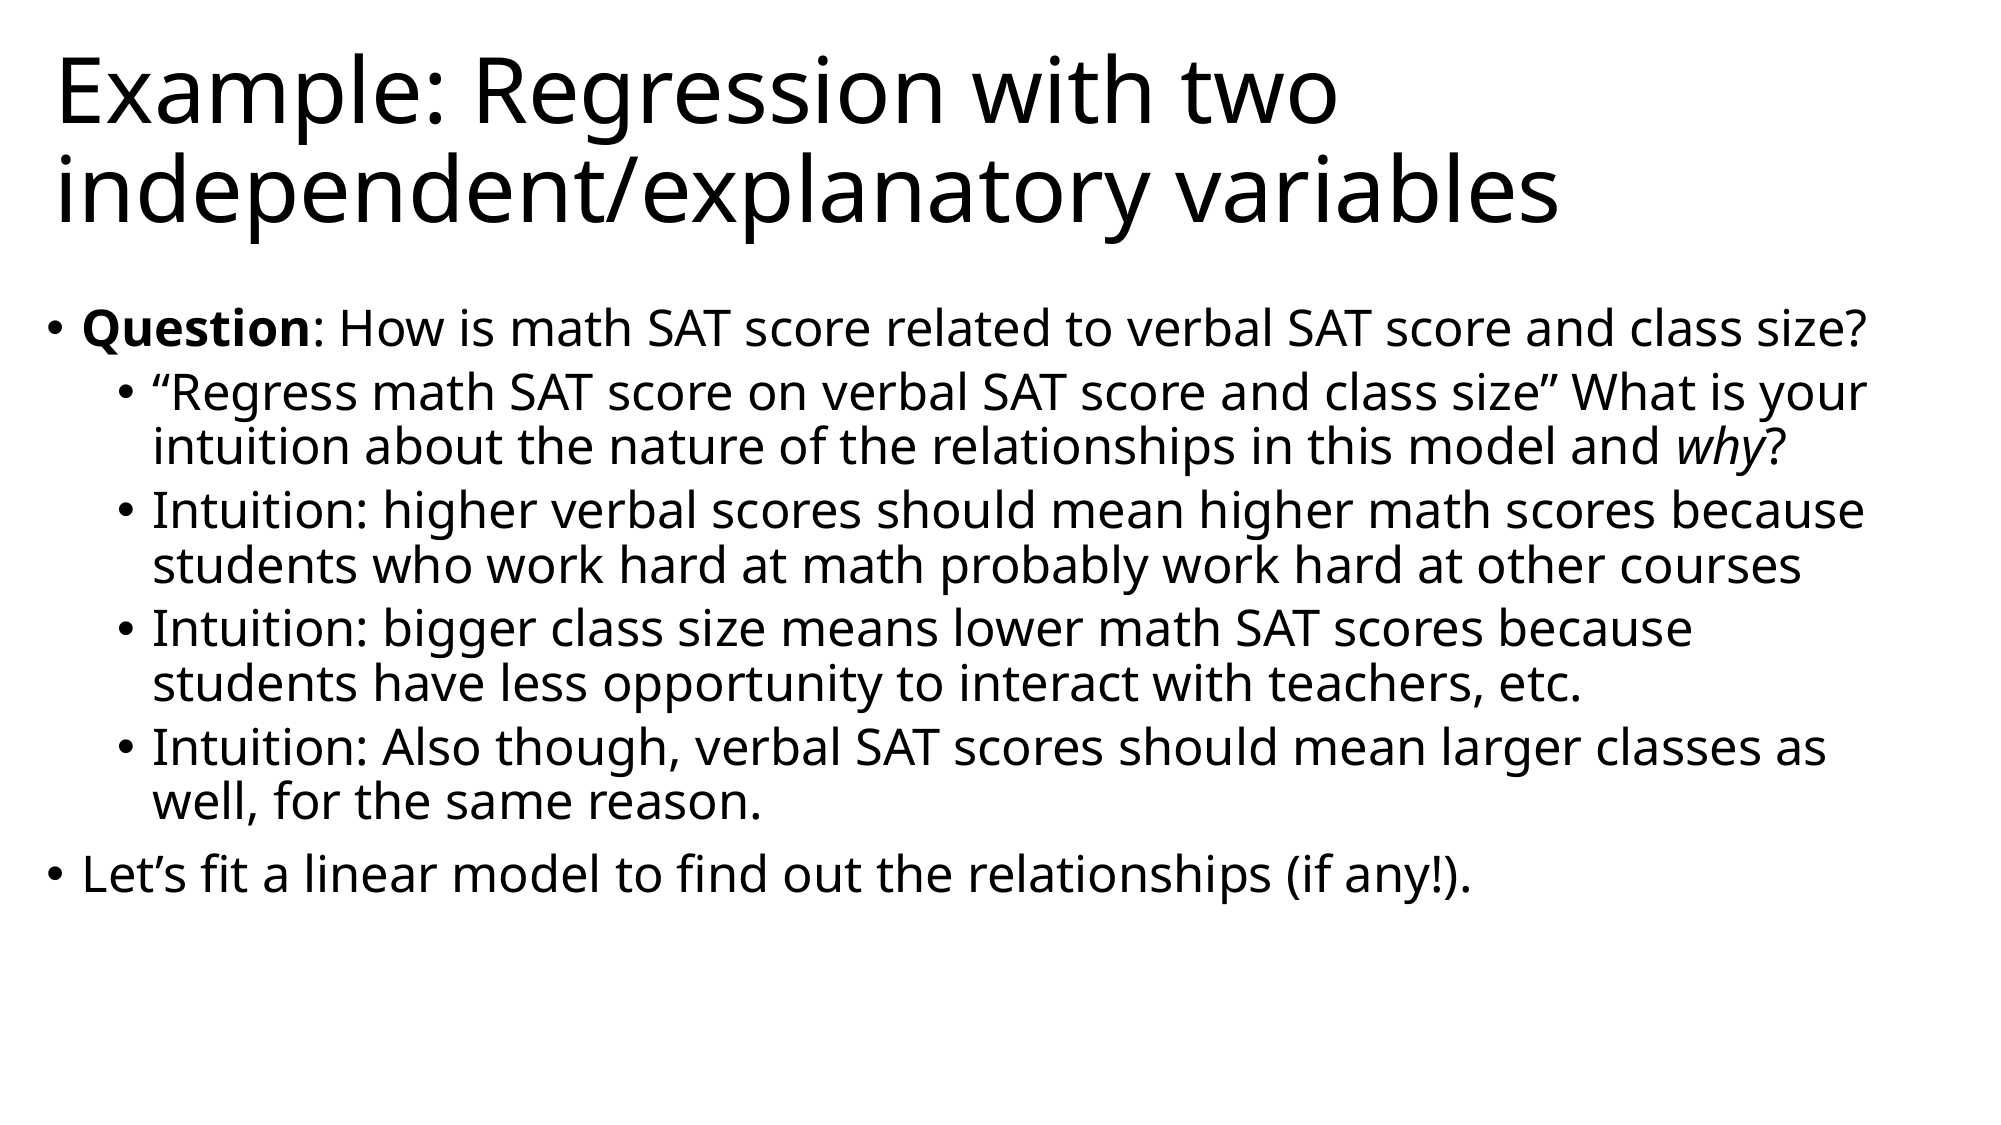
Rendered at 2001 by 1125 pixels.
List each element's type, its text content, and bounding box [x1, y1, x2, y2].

list Question: How is math SAT score related to verbal SAT score and class size? “Regress math SAT score on verbal SAT score and class size” What is your intuition about the nature of the relationships in this model and why? Intuition: higher verbal scores should mean higher math scores because students who work hard at math probably work hard at other courses Intuition: bigger class size means lower math SAT scores because students have less opportunity to interact with teachers, etc. Intuition: Also though, verbal SAT scores should mean larger classes as well, for the same reason. Let’s fit a linear model to find out the relationships (if any!). [31, 295, 1897, 1069]
title Example: Regression with two independent/explanatory variables [39, 0, 2000, 287]
